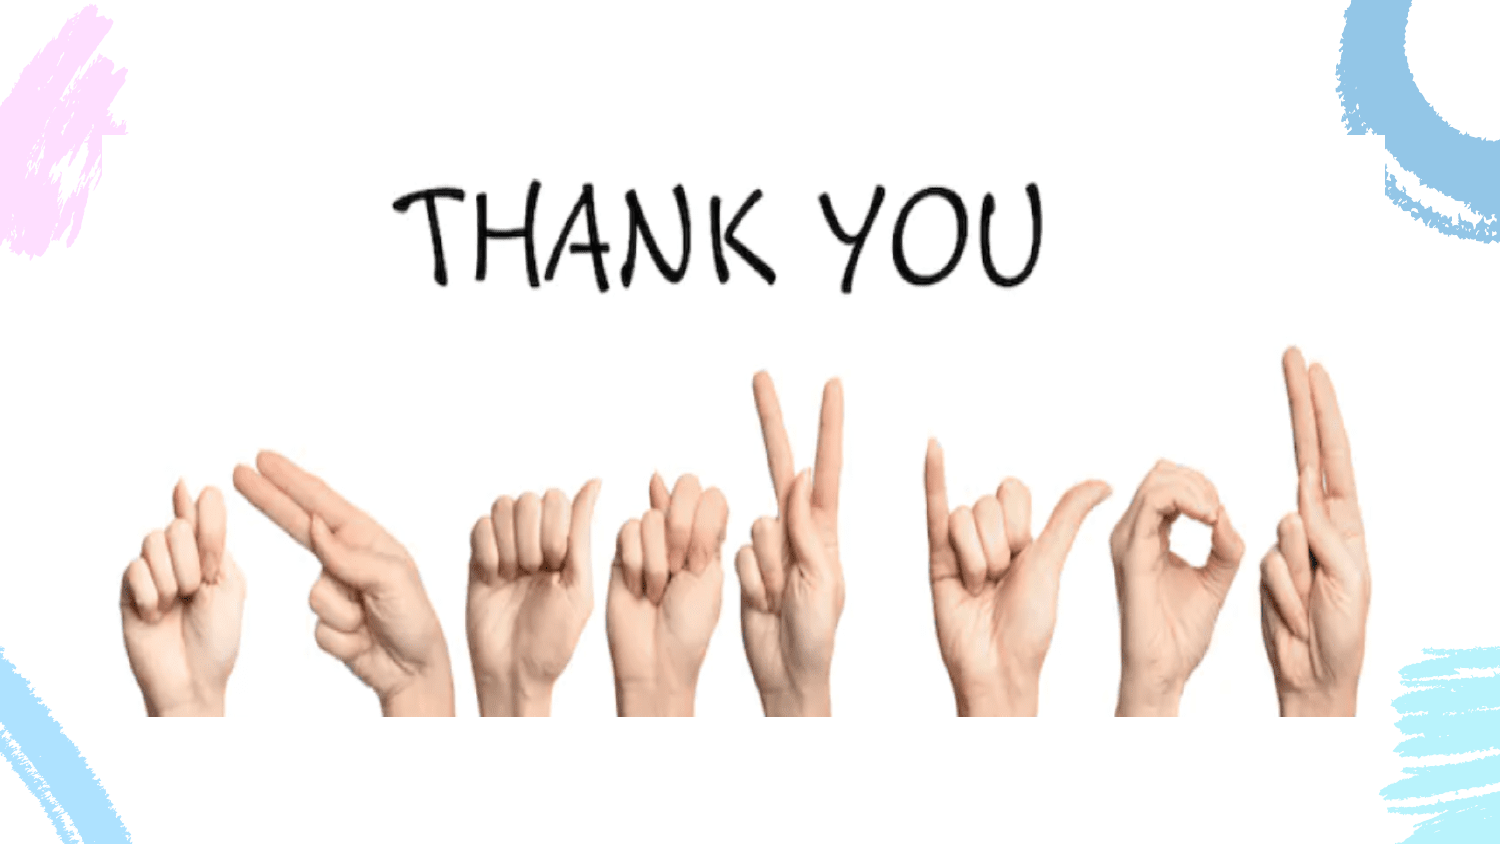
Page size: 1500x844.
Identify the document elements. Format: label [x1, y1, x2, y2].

picture [102, 135, 1385, 717]
